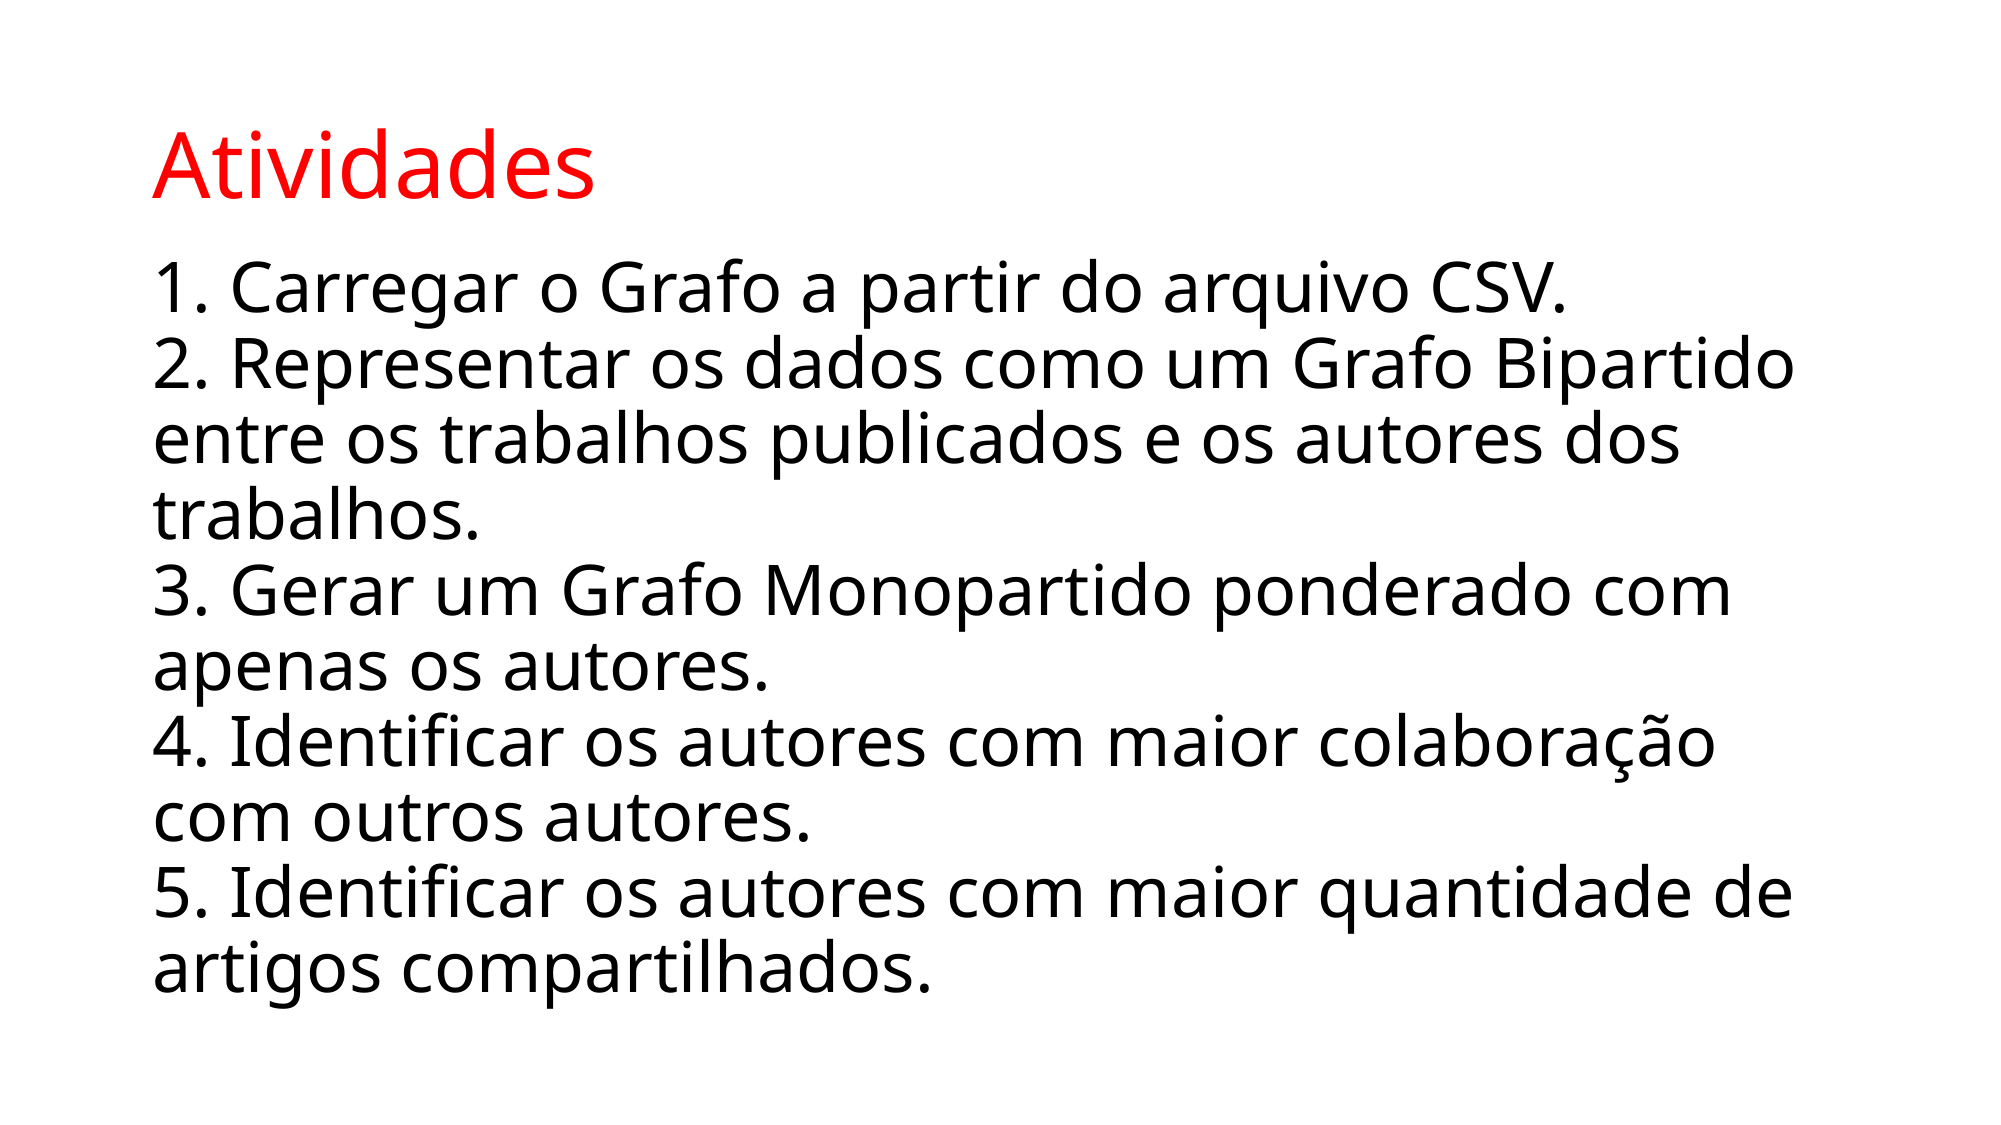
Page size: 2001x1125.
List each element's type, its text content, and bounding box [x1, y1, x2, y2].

title Atividades [137, 59, 1863, 244]
text_box 1. Carregar o Grafo a partir do arquivo CSV. 2. Representar os dados como um Grafo Bipartido entre os trabalhos publicados e os autores dos trabalhos. 3. Gerar um Grafo Monopartido ponderado com apenas os autores. 4. Identificar os autores com maior colaboração com outros autores. 5. Identificar os autores com maior quantidade de artigos compartilhados. [137, 244, 1863, 1018]
